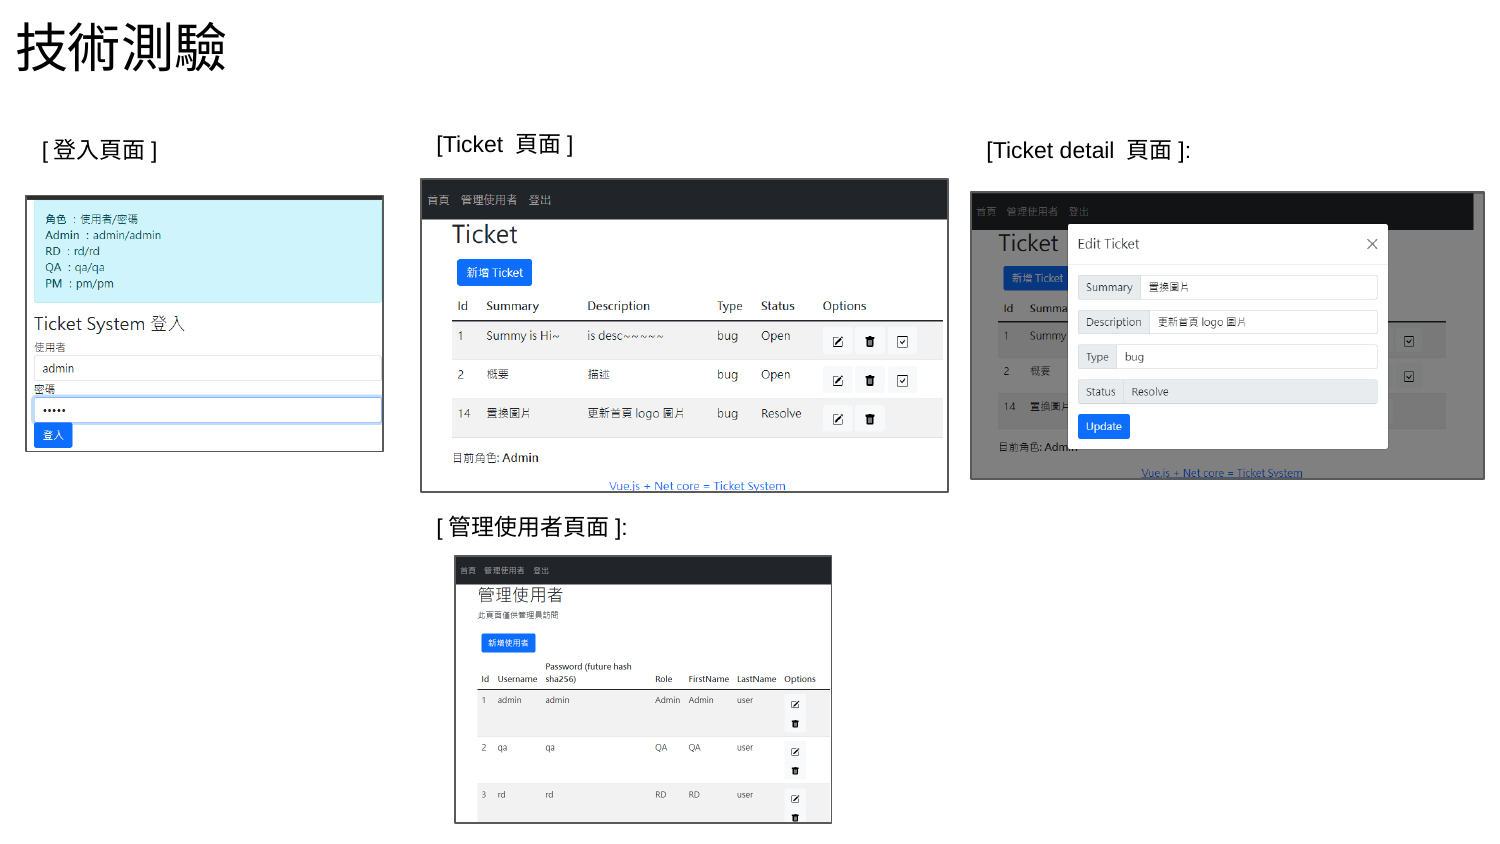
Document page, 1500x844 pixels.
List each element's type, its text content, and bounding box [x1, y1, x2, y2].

text_box [Ticket 頁面] [421, 116, 914, 172]
picture [971, 192, 1484, 479]
picture [455, 556, 832, 823]
text_box [登入頁面] [26, 121, 277, 177]
picture [421, 179, 948, 492]
text_box [管理使用者頁面]: [421, 499, 914, 554]
text_box [Ticket detail 頁面]: [971, 121, 1464, 177]
picture [26, 196, 383, 451]
title 技術測驗 [0, 0, 1398, 94]
